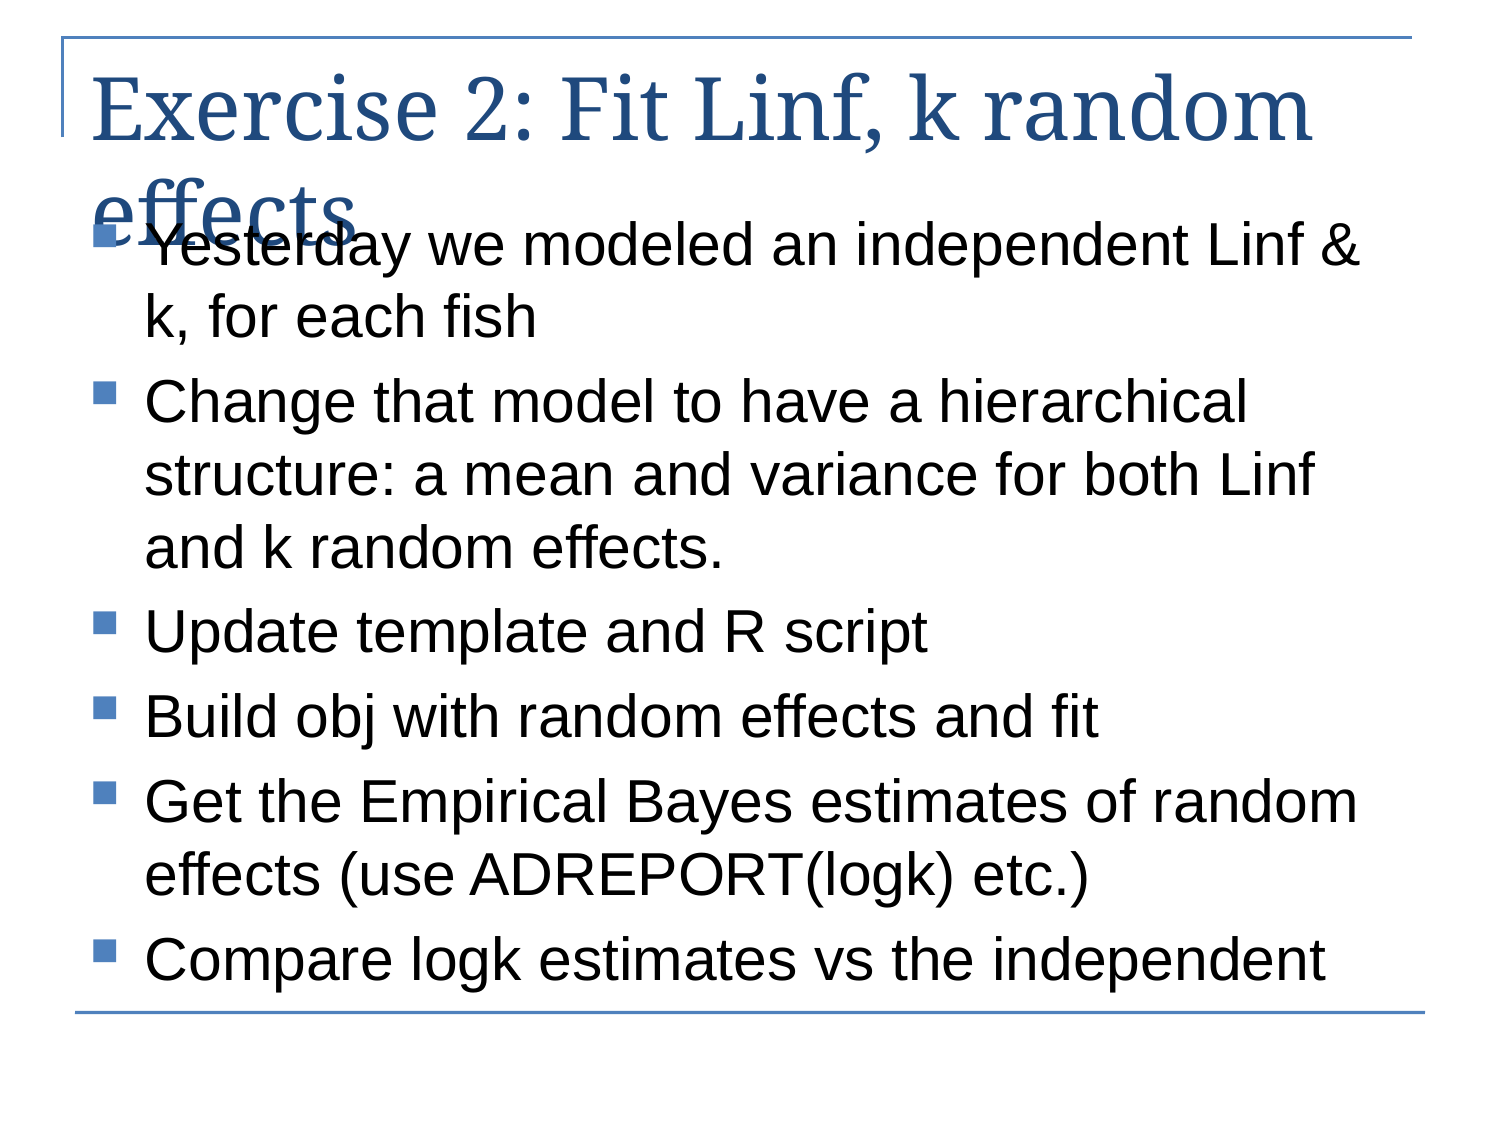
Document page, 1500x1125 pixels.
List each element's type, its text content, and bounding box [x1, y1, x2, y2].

list Yesterday we modeled an independent Linf & k, for each fish Change that model to have a hierarchical structure: a mean and variance for both Linf and k random effects. Update template and R script Build obj with random effects and fit Get the Empirical Bayes estimates of random effects (use ADREPORT(logk) etc.) Compare logk estimates vs the independent [75, 197, 1425, 1006]
title Exercise 2: Fit Linf, k random effects [75, 45, 1425, 197]
